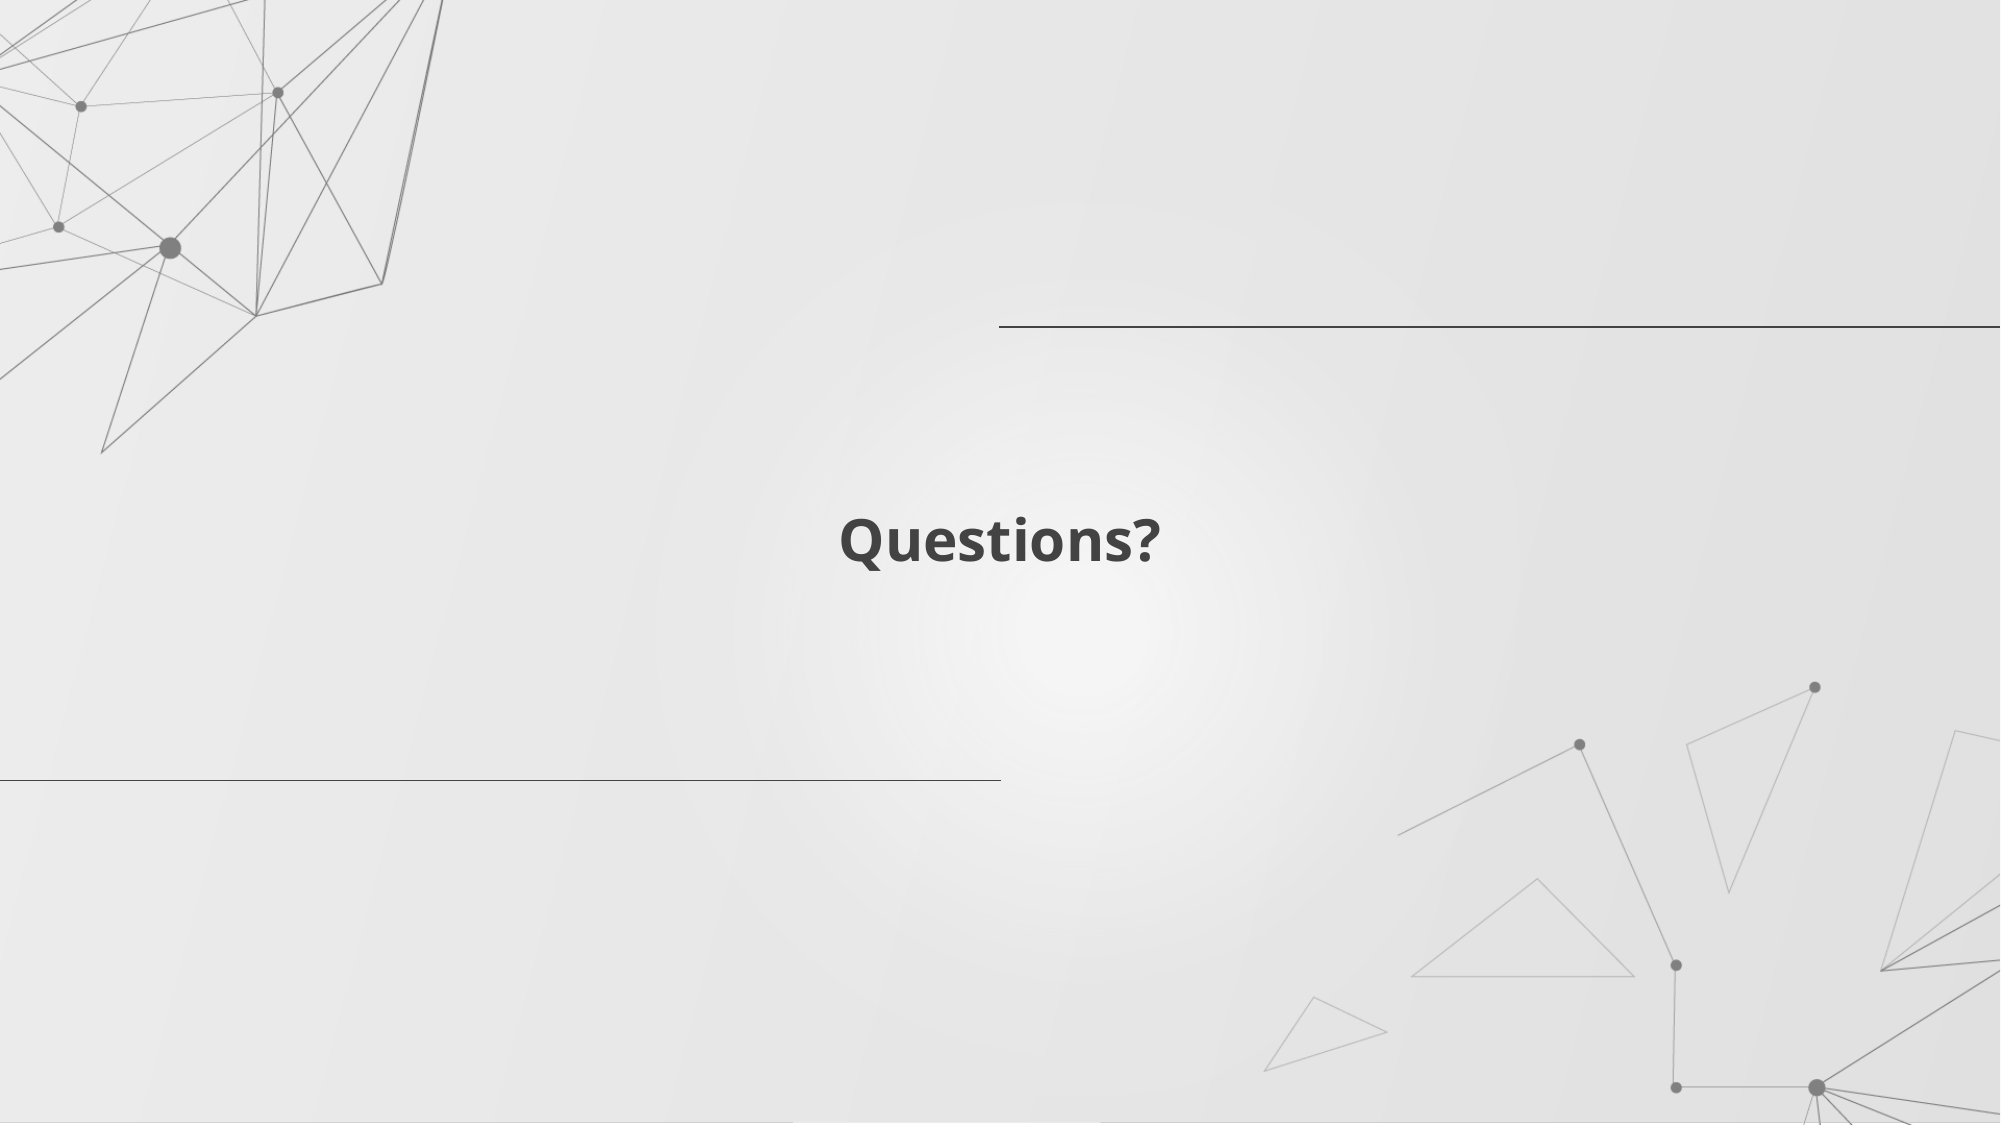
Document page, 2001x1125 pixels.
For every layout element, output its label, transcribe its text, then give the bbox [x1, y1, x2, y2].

title Questions? [577, 144, 1423, 594]
picture [0, 0, 2001, 1125]
